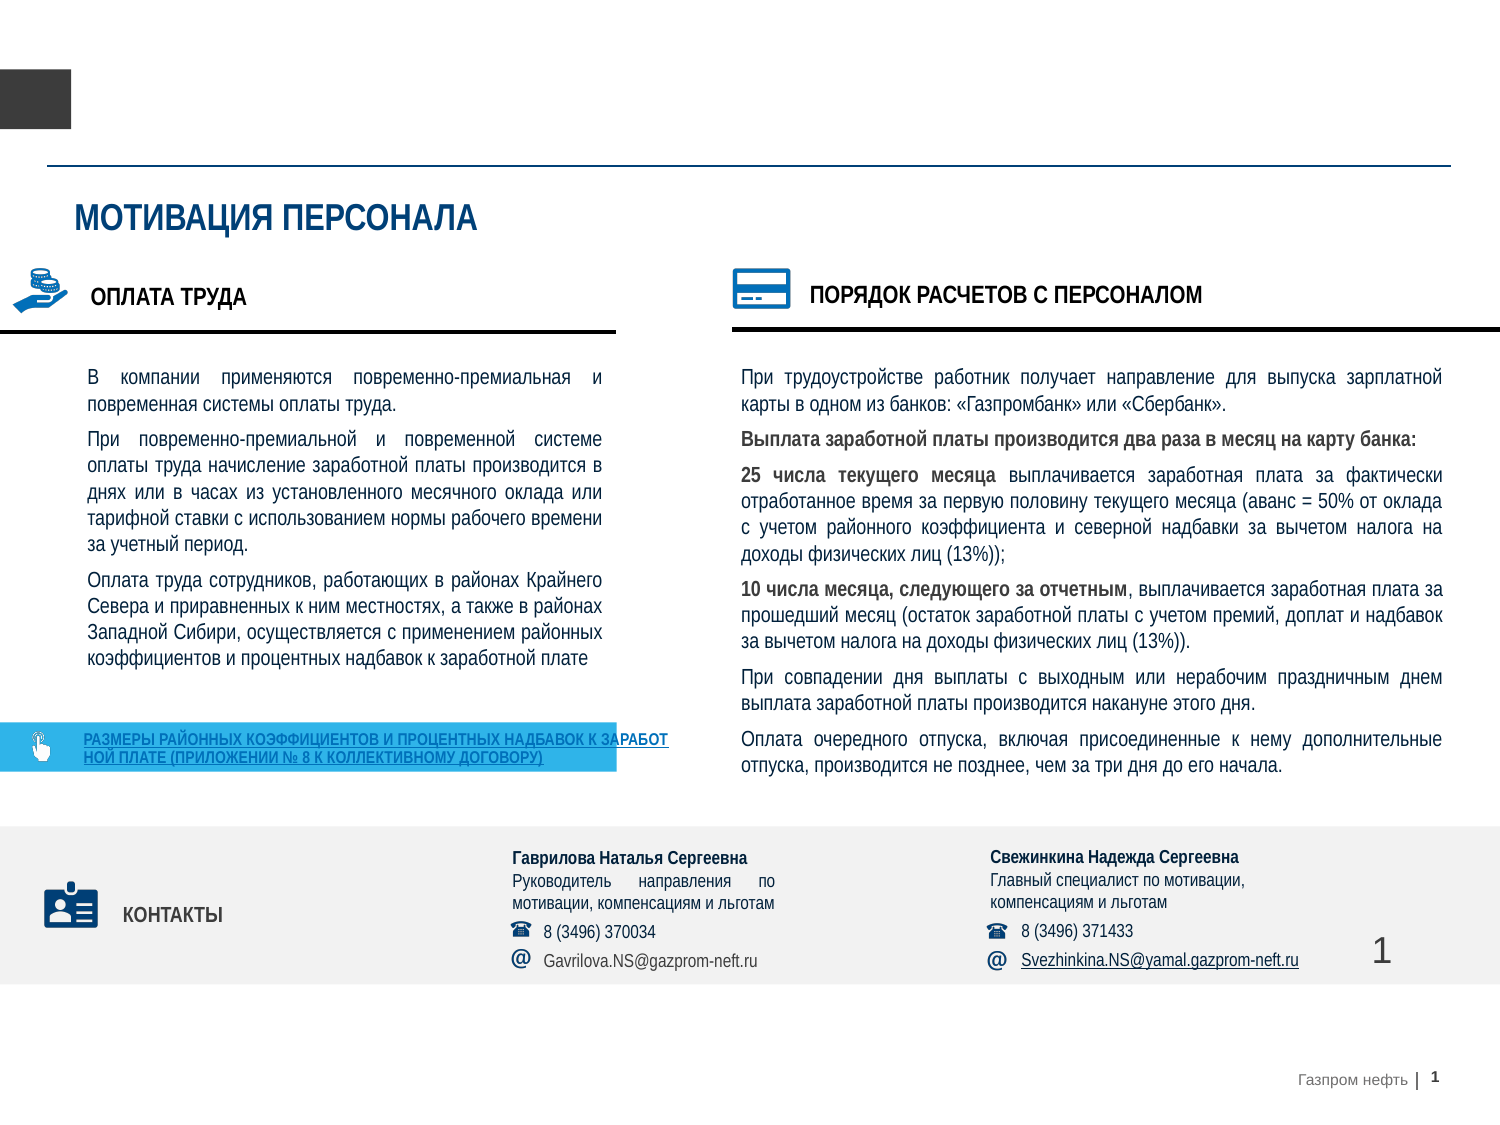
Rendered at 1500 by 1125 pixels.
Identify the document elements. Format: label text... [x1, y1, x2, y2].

text_box [0, 824, 1500, 986]
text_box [0, 720, 687, 779]
text_box ОПЛАТА ТРУДА [76, 273, 263, 319]
text_box При трудоустройстве работник получает направление для выпуска зарплатной карты в одном из банков: «Газпромбанк» или «Сбербанк». Выплата заработной платы производится два раза в месяц на карту банка: 25 числа текущего месяца выплачивается заработная плата за фактически отработанное время за первую половину текущего месяца (аванс = 50% от оклада с учетом районного коэффициента и северной надбавки за вычетом налога на доходы физических лиц (13%)); 10 числа месяца, следующего за отчетным, выплачивается заработная плата за прошедший месяц (остаток заработной платы с учетом премий, доплат и надбавок за вычетом налога на доходы физических лиц (13%)). При совпадении дня выплаты с выходным или нерабочим праздничным днем выплата заработной платы производится накануне этого дня. Оплата очередного отпуска, включая присоединенные к нему дополнительные отпуска, производится не позднее, чем за три дня до его начала. [726, 355, 1459, 785]
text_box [38, 872, 409, 937]
picture [727, 254, 796, 323]
slide_number 1 [1363, 918, 1409, 964]
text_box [497, 838, 791, 1004]
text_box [975, 837, 1358, 980]
text_box ПОРЯДОК РАСЧЕТОВ С ПЕРСОНАЛОМ [801, 271, 1265, 317]
text_box В компании применяются повременно-премиальная и повременная системы оплаты труда. При повременно-премиальной и повременной системе оплаты труда начисление заработной платы производится в днях или в часах из установленного месячного оклада или тарифной ставки с использованием нормы рабочего времени за учетный период. Оплата труда сотрудников, работающих в районах Крайнего Севера и приравненных к ним местностях, а также в районах Западной Сибири, осуществляется с применением районных коэффициентов и процентных надбавок к заработной плате [72, 355, 619, 678]
title МОТИВАЦИЯ ПЕРСОНАЛА [74, 193, 1085, 239]
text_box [10, 264, 71, 331]
